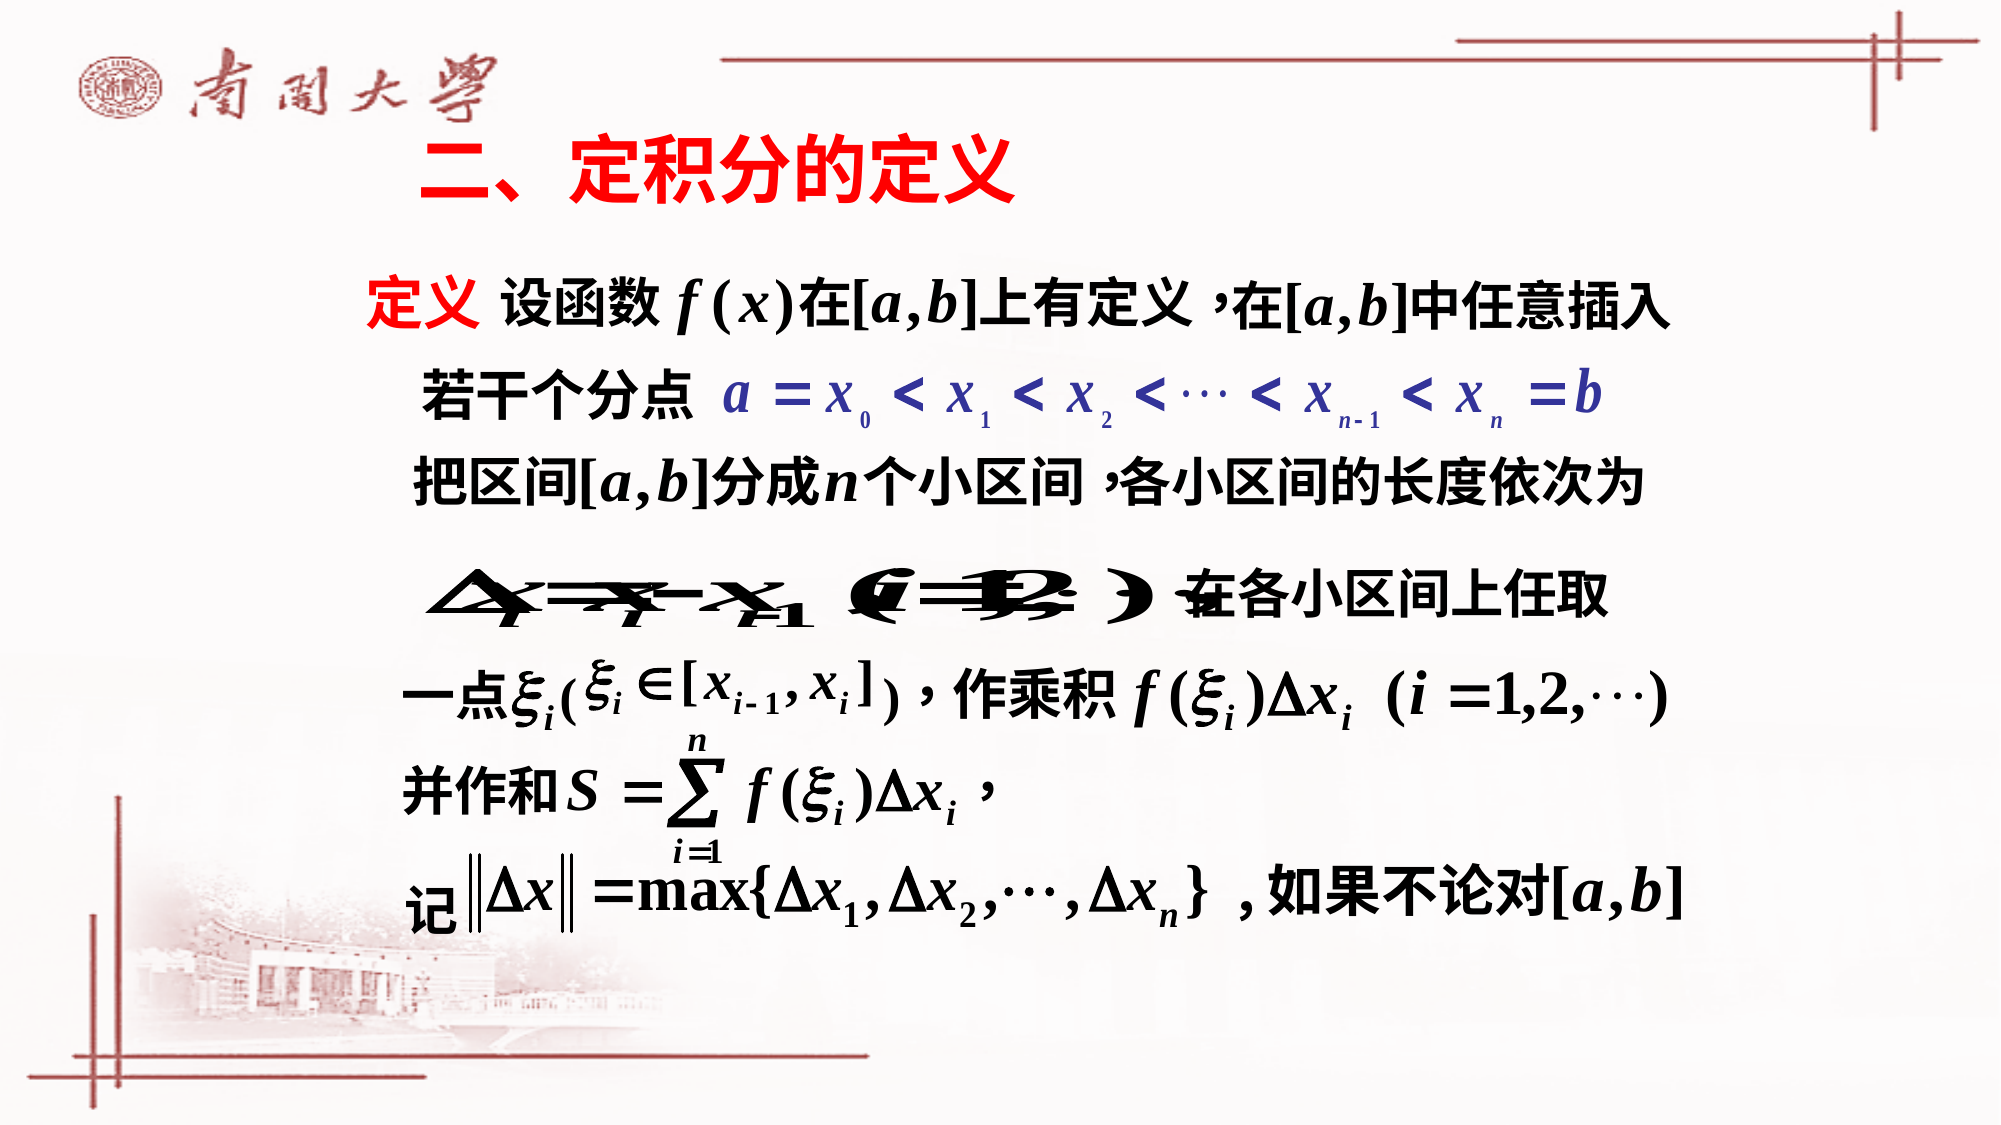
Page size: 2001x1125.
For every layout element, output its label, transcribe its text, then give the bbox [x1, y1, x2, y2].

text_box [401, 643, 1014, 718]
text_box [412, 447, 1116, 523]
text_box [420, 360, 716, 433]
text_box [420, 557, 1322, 633]
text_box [1267, 854, 1717, 932]
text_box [1117, 447, 1665, 517]
text_box 定义 [350, 258, 538, 344]
title 二、定积分的定义 [402, 106, 1041, 230]
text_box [1184, 559, 1627, 630]
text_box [1231, 272, 1698, 345]
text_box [401, 718, 1049, 870]
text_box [952, 659, 1725, 737]
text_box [720, 357, 1609, 433]
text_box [404, 839, 1278, 947]
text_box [499, 267, 1274, 359]
